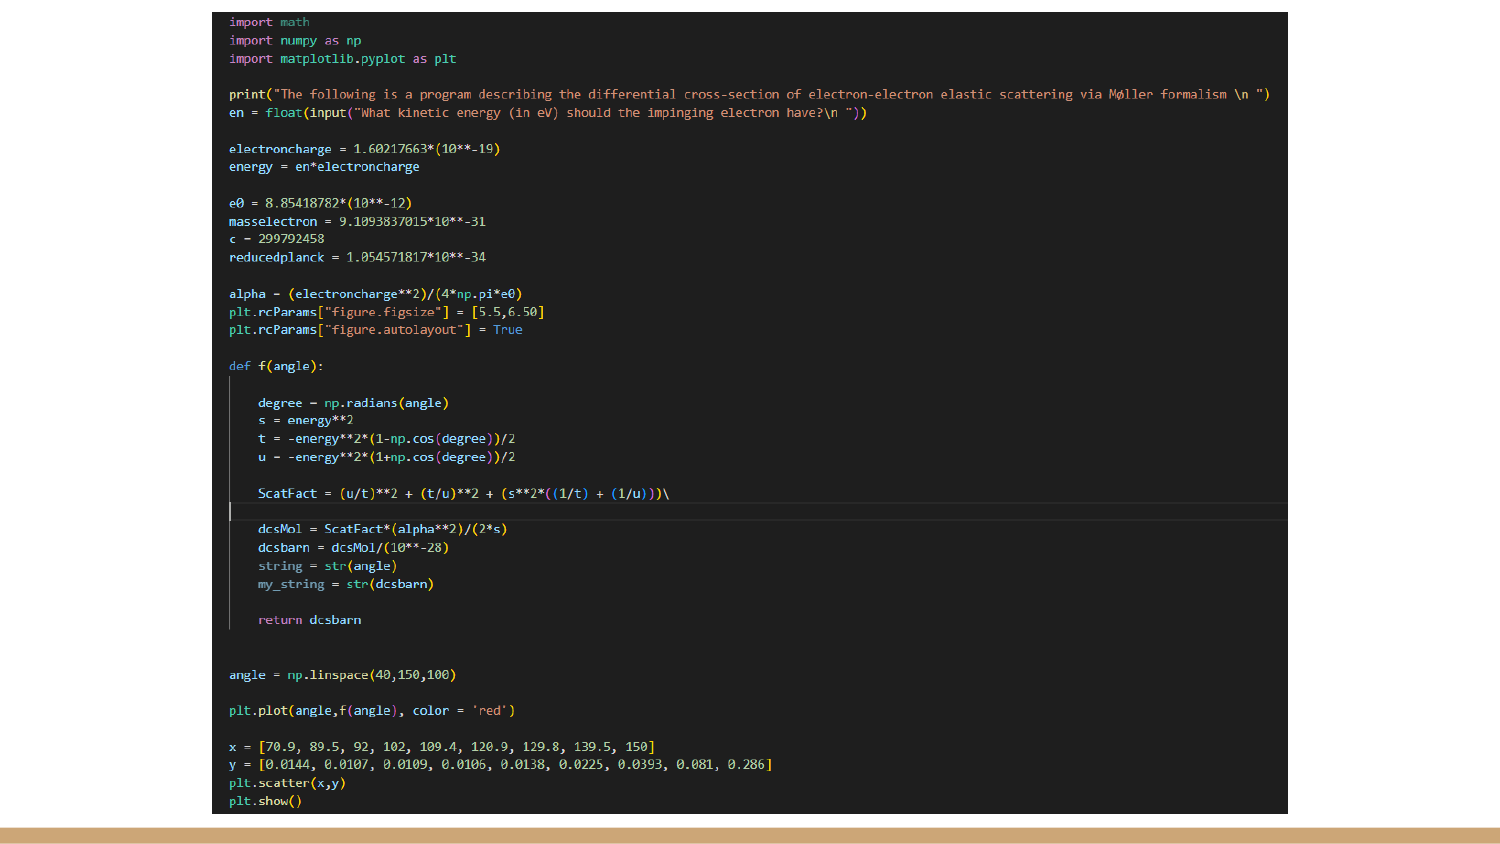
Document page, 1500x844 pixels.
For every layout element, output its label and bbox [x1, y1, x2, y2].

picture [212, 12, 1288, 814]
